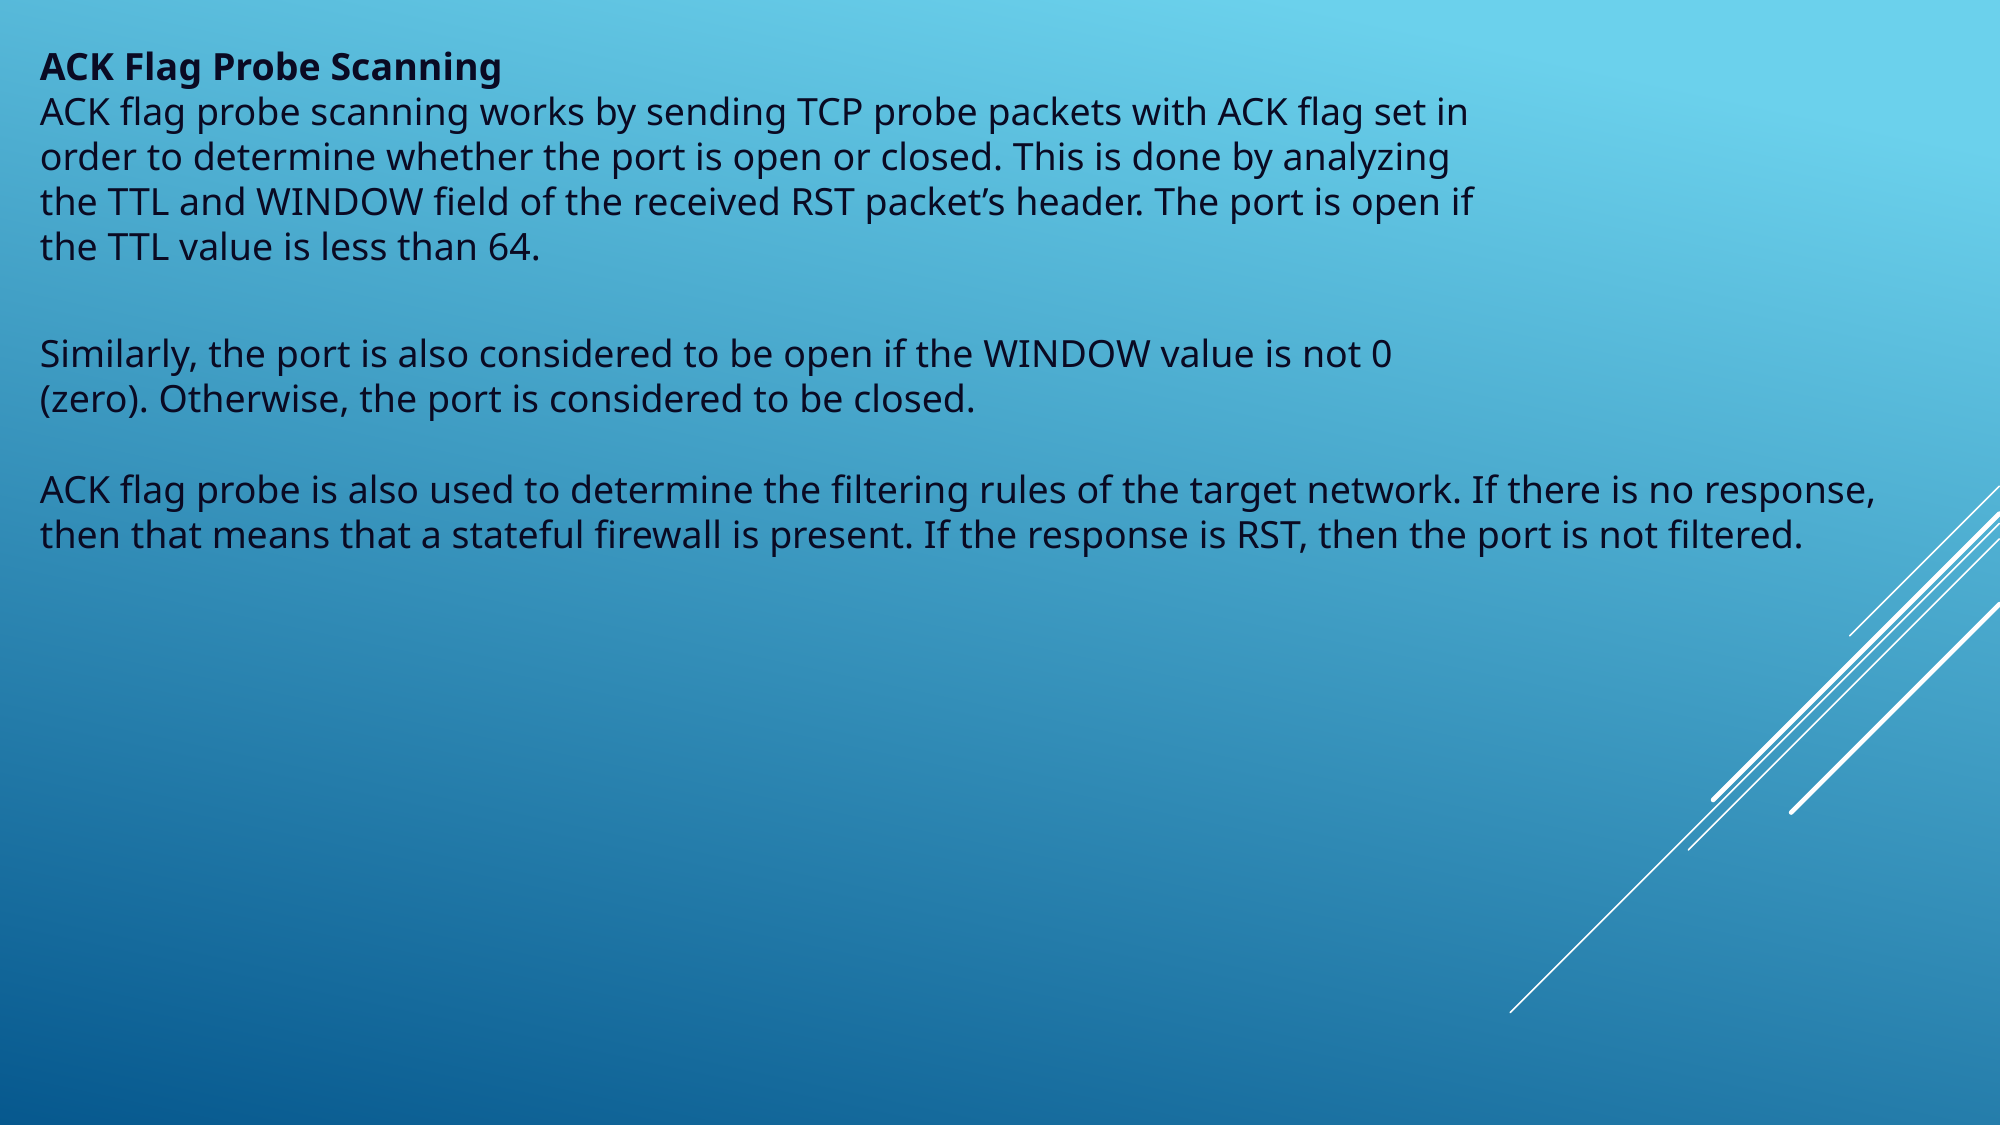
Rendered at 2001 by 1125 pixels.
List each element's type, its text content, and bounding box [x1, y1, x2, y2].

text_box ACK flag probe is also used to determine the filtering rules of the target network. If there is no response, then that means that a stateful firewall is present. If the response is RST, then the port is not filtered. [25, 458, 1940, 564]
text_box ACK Flag Probe Scanning ACK flag probe scanning works by sending TCP probe packets with ACK flag set in order to determine whether the port is open or closed. This is done by analyzing the TTL and WINDOW field of the received RST packet’s header. The port is open if the TTL value is less than 64. [25, 35, 1500, 276]
text_box Similarly, the port is also considered to be open if the WINDOW value is not 0 (zero). Otherwise, the port is considered to be closed. [25, 322, 1526, 458]
